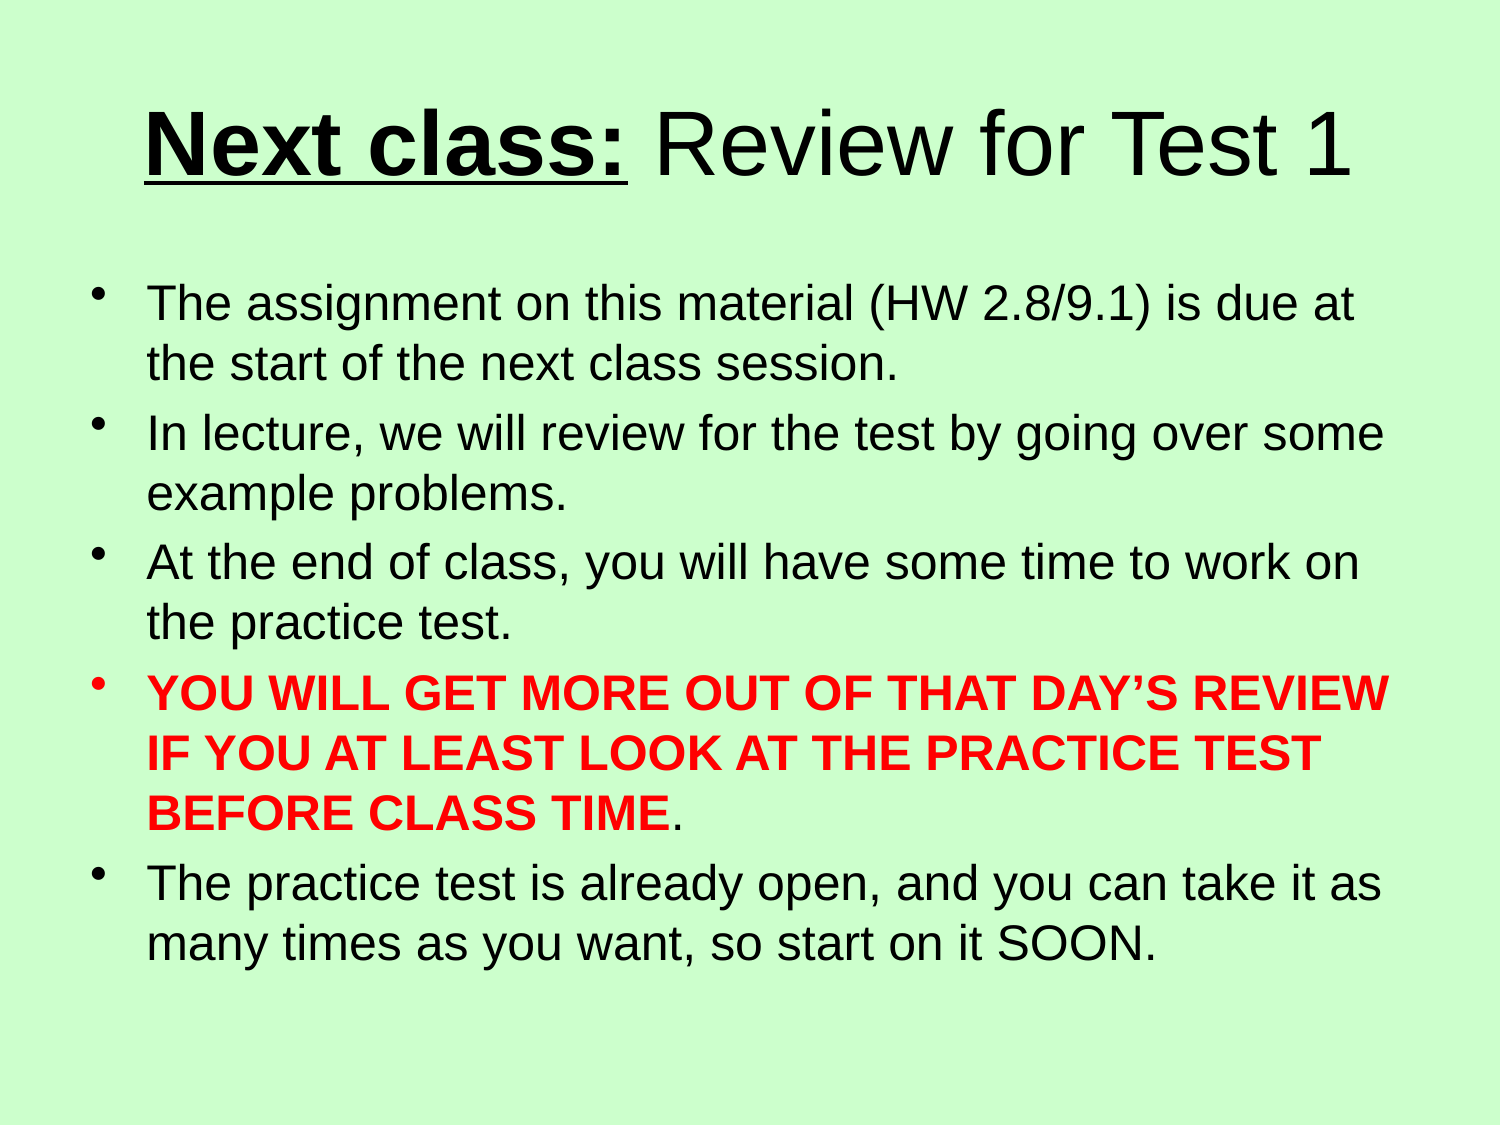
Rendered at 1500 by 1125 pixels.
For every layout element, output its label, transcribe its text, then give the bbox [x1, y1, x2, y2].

list The assignment on this material (HW 2.8/9.1) is due at the start of the next class session. In lecture, we will review for the test by going over some example problems. At the end of class, you will have some time to work on the practice test. YOU WILL GET MORE OUT OF THAT DAY’S REVIEW IF YOU AT LEAST LOOK AT THE PRACTICE TEST BEFORE CLASS TIME. The practice test is already open, and you can take it as many times as you want, so start on it SOON. [75, 262, 1425, 1005]
title Next class: Review for Test 1 [75, 45, 1425, 233]
